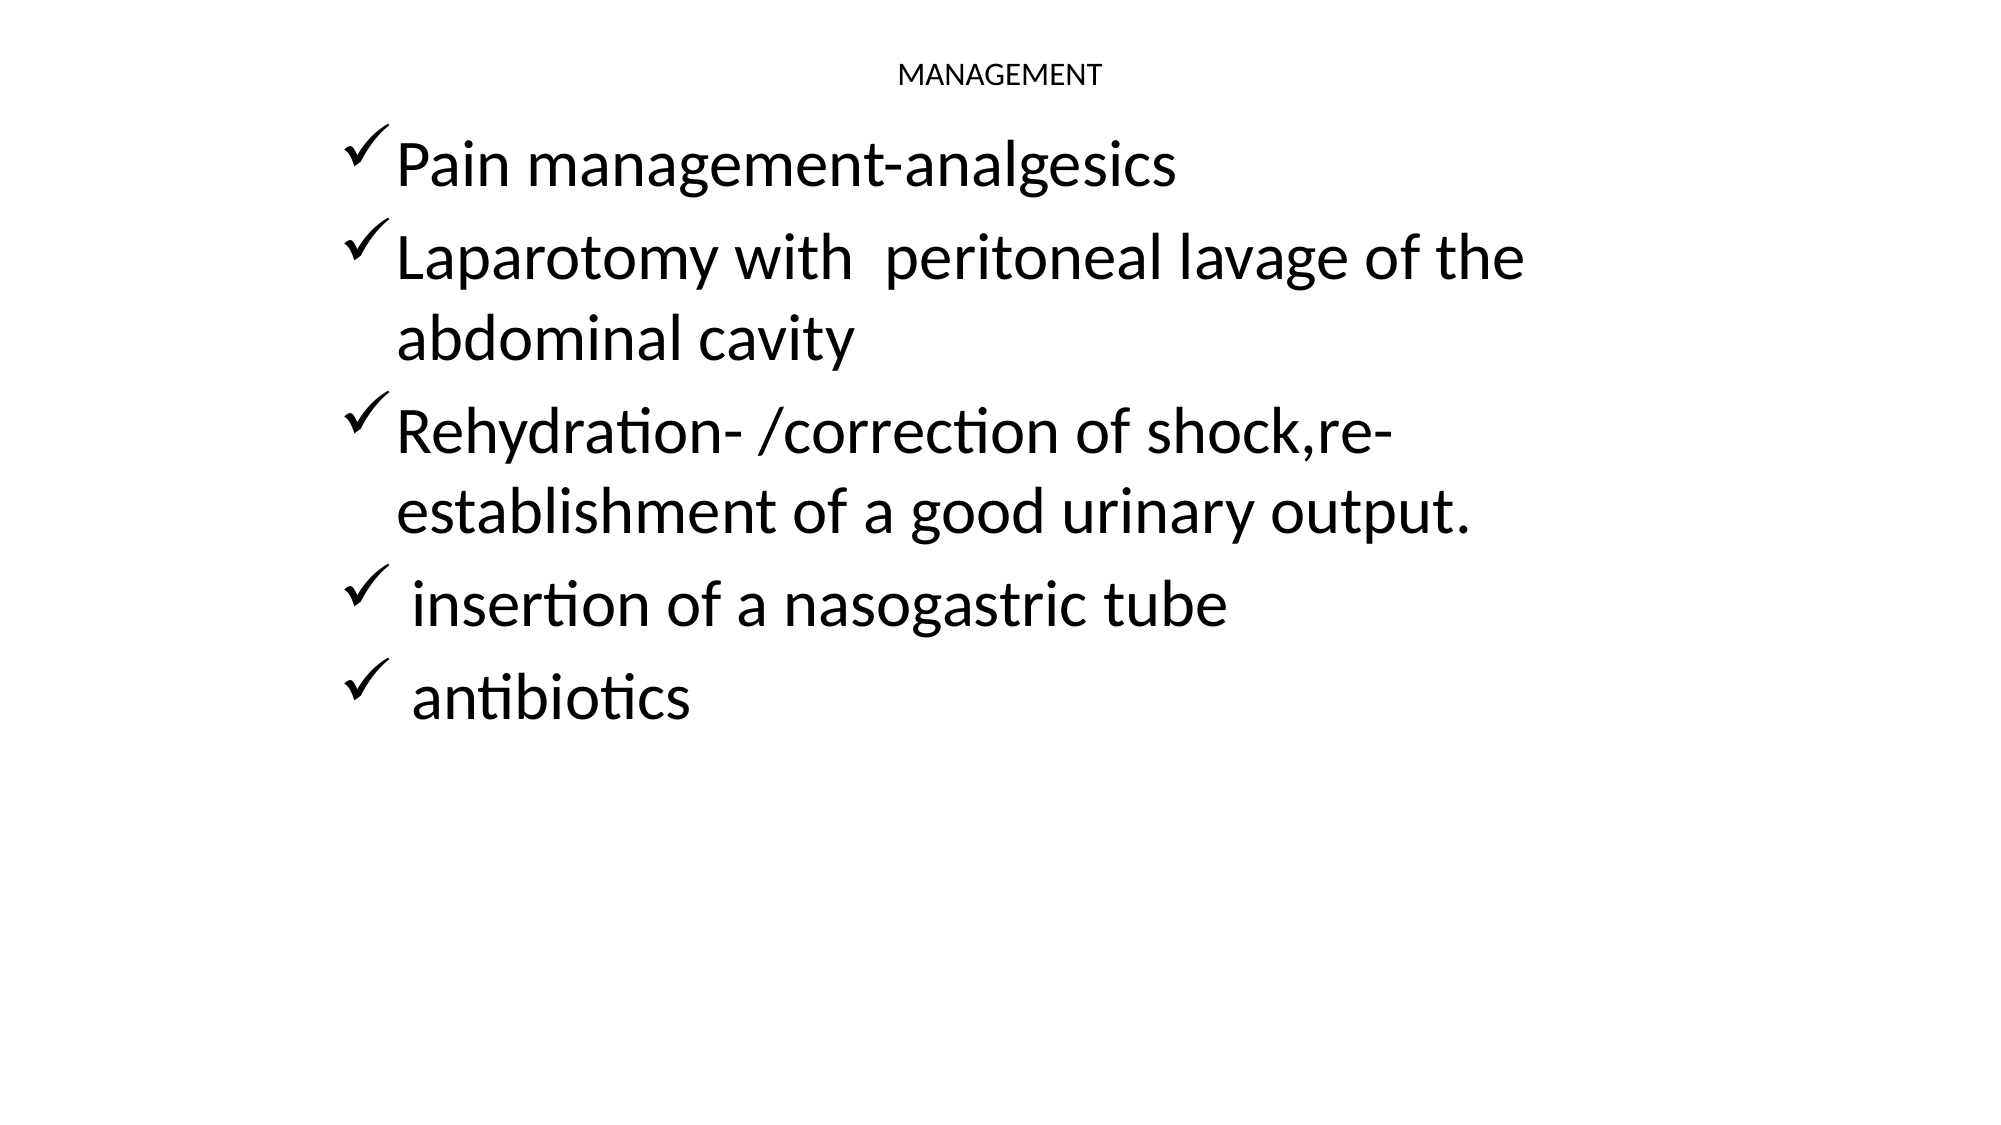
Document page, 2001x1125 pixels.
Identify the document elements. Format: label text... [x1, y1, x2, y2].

list Pain management-analgesics Laparotomy with peritoneal lavage of the abdominal cavity Rehydration- /correction of shock,re-establishment of a good urinary output. insertion of a nasogastric tube antibiotics [324, 112, 1675, 1075]
title MANAGEMENT [324, 45, 1675, 100]
